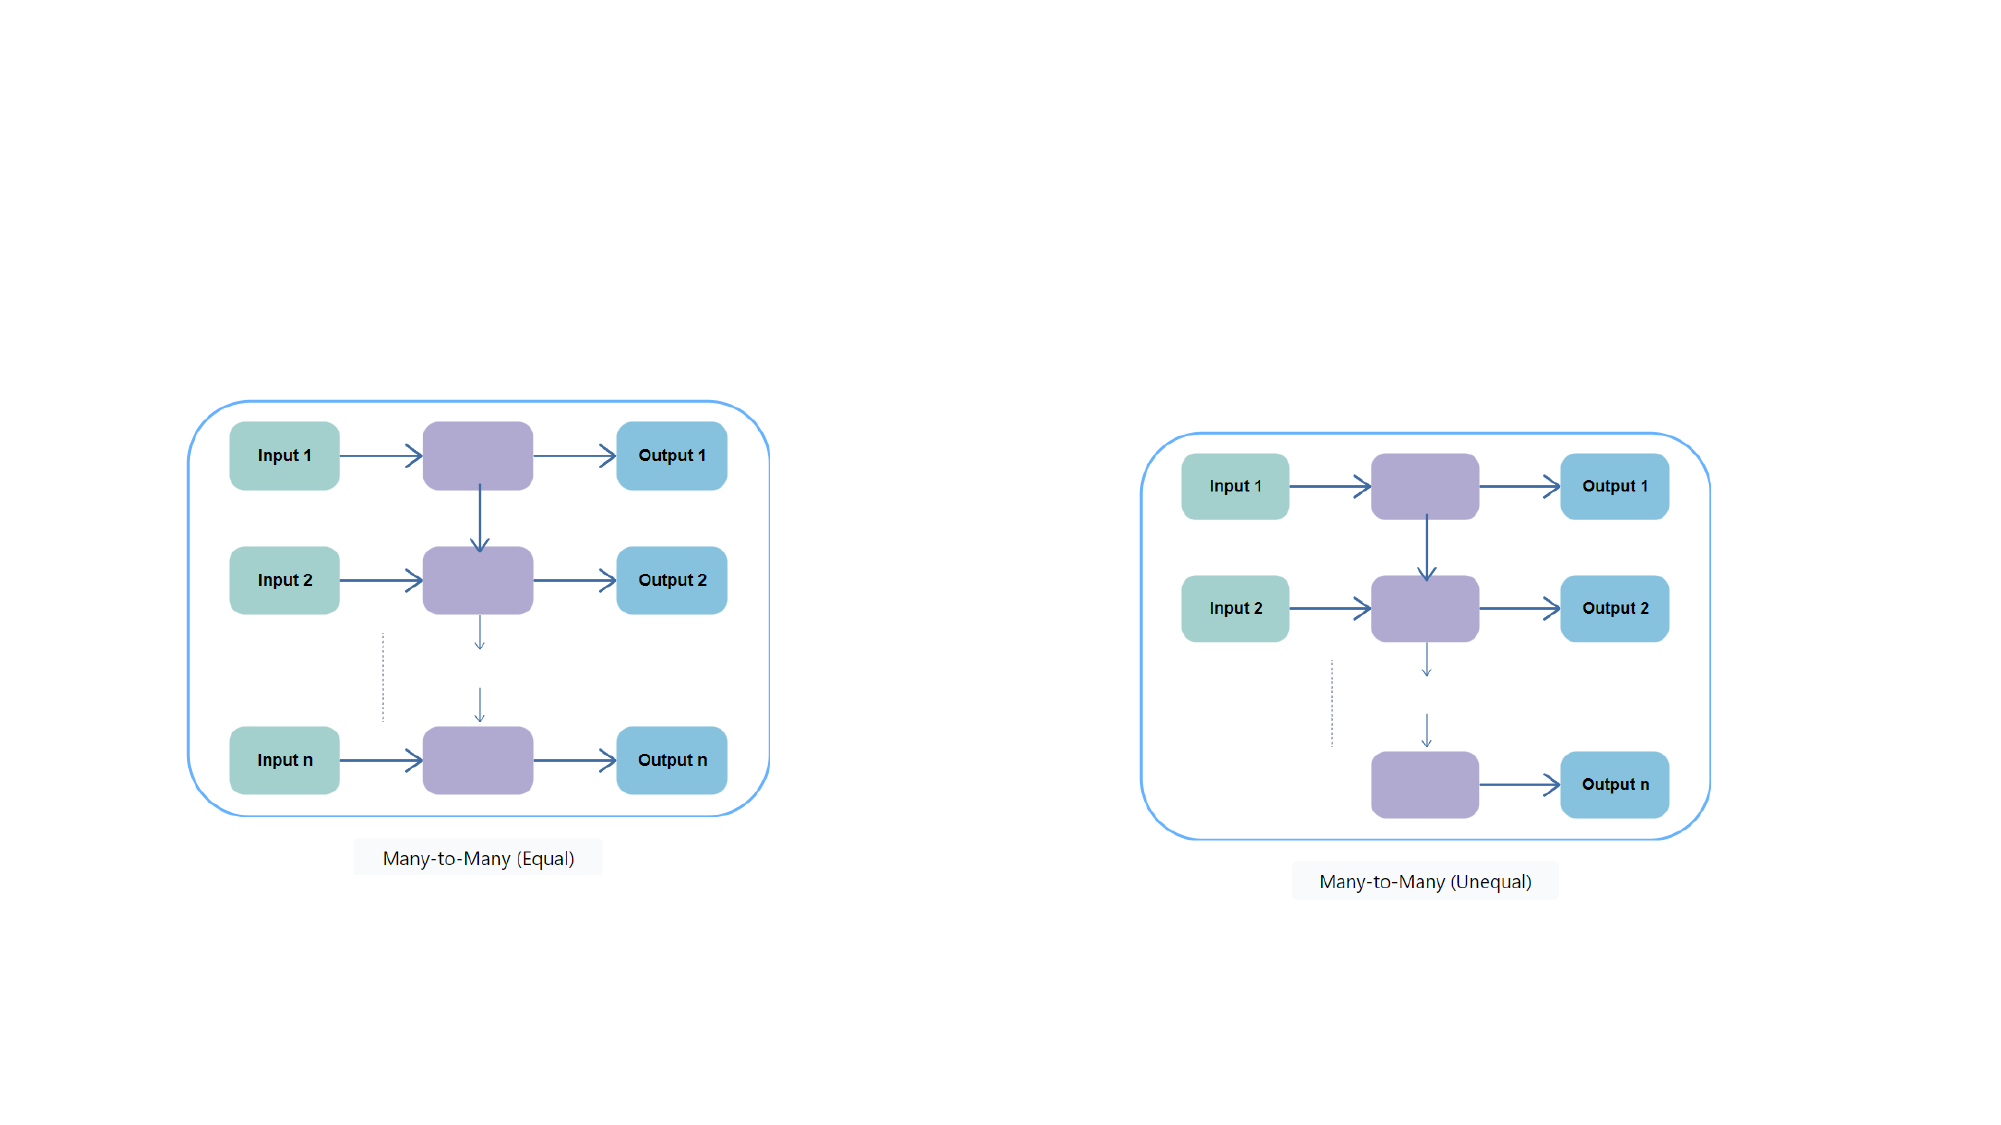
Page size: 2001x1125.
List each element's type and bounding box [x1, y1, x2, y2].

list [136, 396, 901, 875]
picture [1062, 407, 1785, 906]
